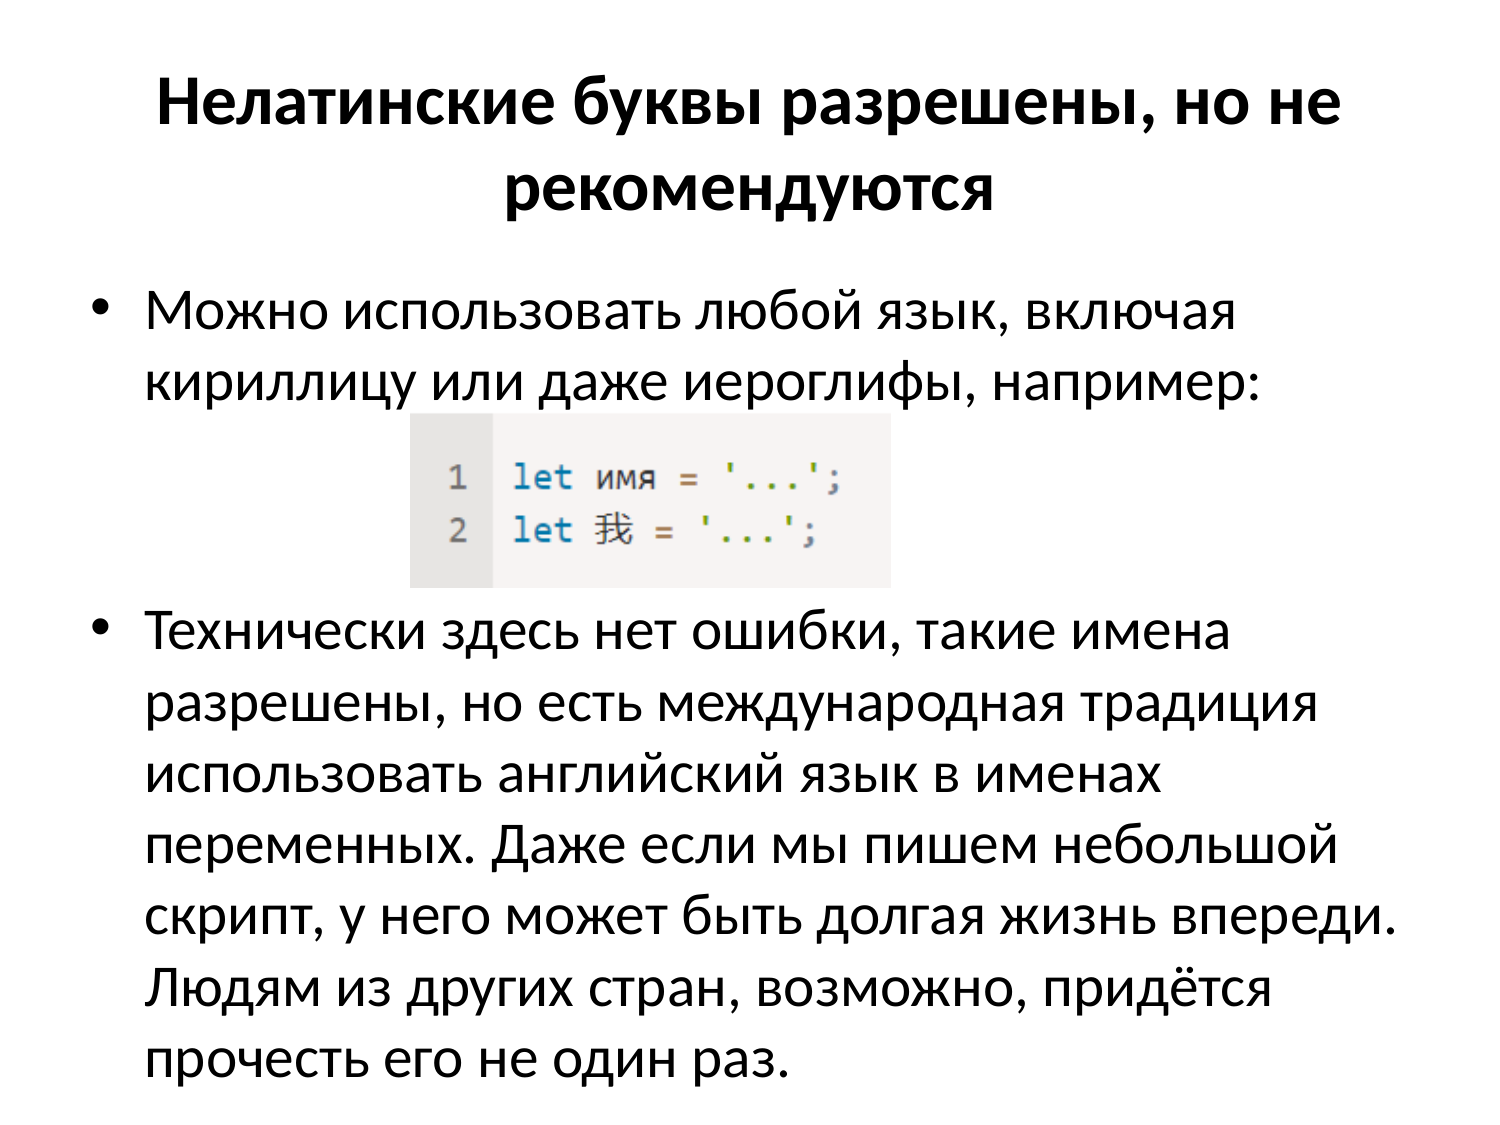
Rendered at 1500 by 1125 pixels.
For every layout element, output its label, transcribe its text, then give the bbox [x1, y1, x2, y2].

title Нелатинские буквы разрешены, но не рекомендуются [75, 45, 1425, 233]
picture [409, 409, 891, 589]
list Можно использовать любой язык, включая кириллицу или даже иероглифы, например: Технически здесь нет ошибки, такие имена разрешены, но есть международная традиция использовать английский язык в именах переменных. Даже если мы пишем небольшой скрипт, у него может быть долгая жизнь впереди. Людям из других стран, возможно, придётся прочесть его не один раз. [75, 262, 1425, 1102]
